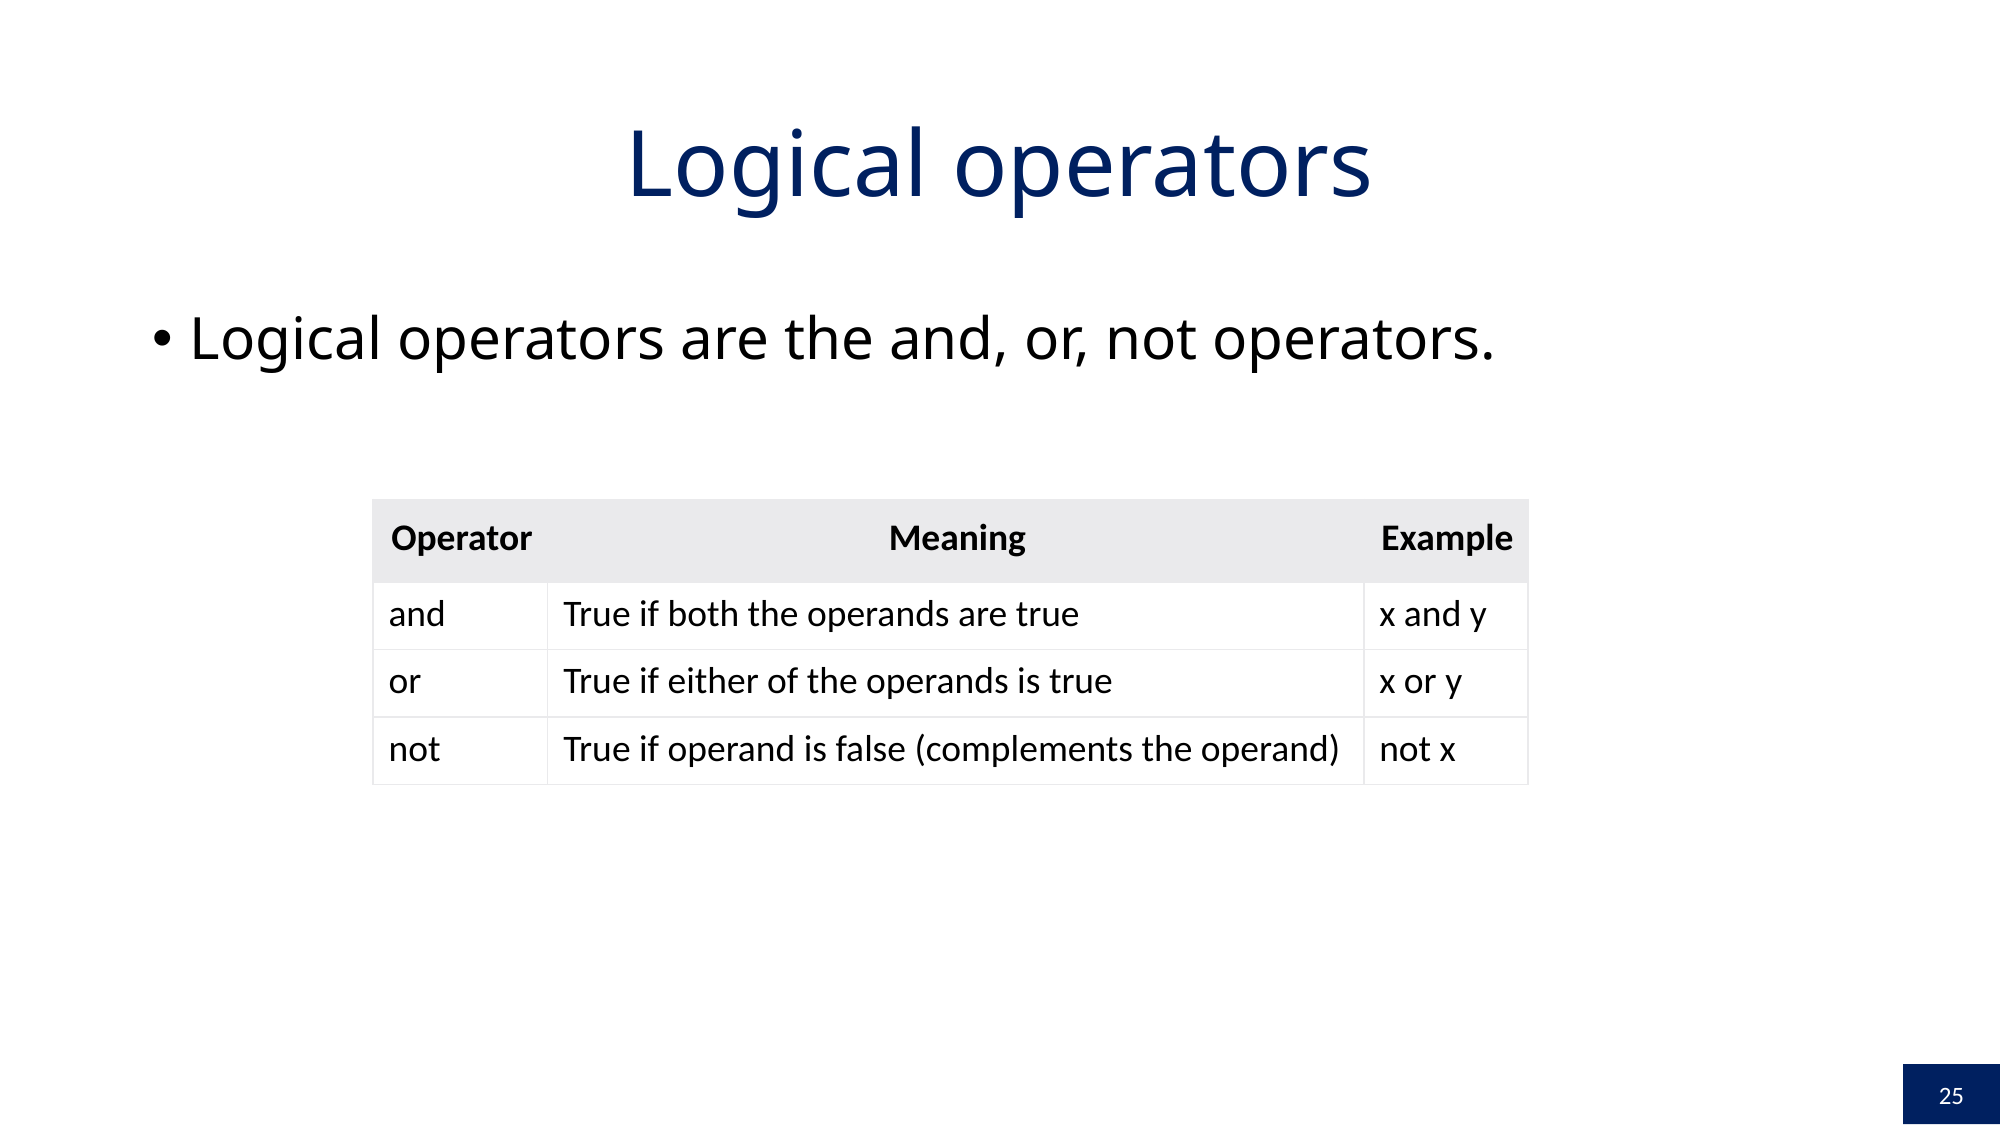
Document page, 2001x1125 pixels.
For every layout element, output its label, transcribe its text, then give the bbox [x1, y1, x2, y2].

table_cell True if operand is false (complements the operand) [548, 718, 1363, 784]
table_cell or [374, 650, 547, 716]
table_cell x or y [1365, 650, 1527, 716]
title Logical operators [137, 57, 1863, 276]
table_header Meaning [548, 500, 1363, 582]
table_header Example [1365, 500, 1527, 582]
table_cell not [374, 718, 547, 784]
table_cell and [374, 583, 547, 649]
slide_number 25 [1903, 1064, 2000, 1125]
list Logical operators are the and, or, not operators. [137, 301, 1863, 1016]
table_header Operator [374, 500, 547, 582]
table_cell True if both the operands are true [548, 583, 1363, 649]
table_cell True if either of the operands is true [548, 650, 1363, 716]
table_cell x and y [1365, 583, 1527, 649]
table_cell not x [1365, 718, 1527, 784]
